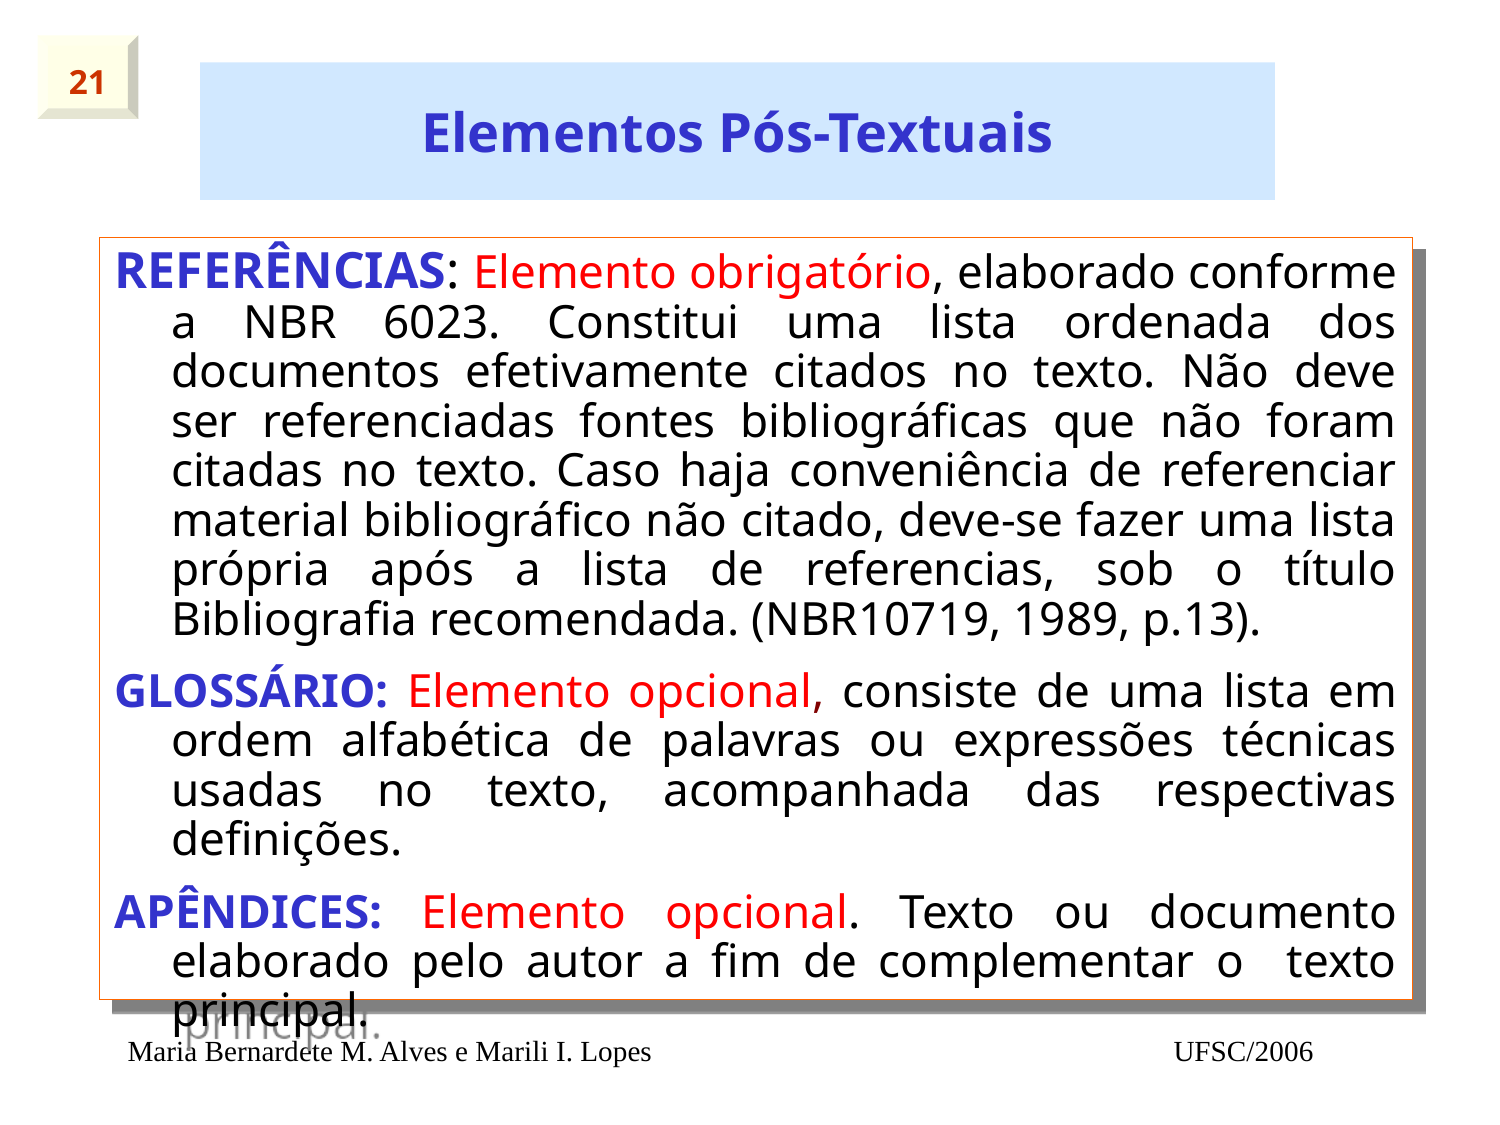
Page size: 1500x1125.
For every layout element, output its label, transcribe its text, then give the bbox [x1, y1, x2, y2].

title Elementos Pós-Textuais [200, 62, 1275, 200]
list REFERÊNCIAS: Elemento obrigatório, elaborado conforme a NBR 6023. Constitui uma lista ordenada dos documentos efetivamente citados no texto. Não deve ser referenciadas fontes bibliográficas que não foram citadas no texto. Caso haja conveniência de referenciar material bibliográfico não citado, deve-se fazer uma lista própria após a lista de referencias, sob o título Bibliografia recomendada. (NBR10719, 1989, p.13). GLOSSÁRIO: Elemento opcional, consiste de uma lista em ordem alfabética de palavras ou expressões técnicas usadas no texto, acompanhada das respectivas definições. APÊNDICES: Elemento opcional. Texto ou documento elaborado pelo autor a fim de complementar o texto principal. [99, 237, 1413, 1000]
text_box 21 [37, 35, 139, 119]
slide_number Maria Bernardete M. Alves e Marili I. Lopes [112, 1025, 900, 1100]
footer UFSC/2006 [1062, 1025, 1425, 1100]
